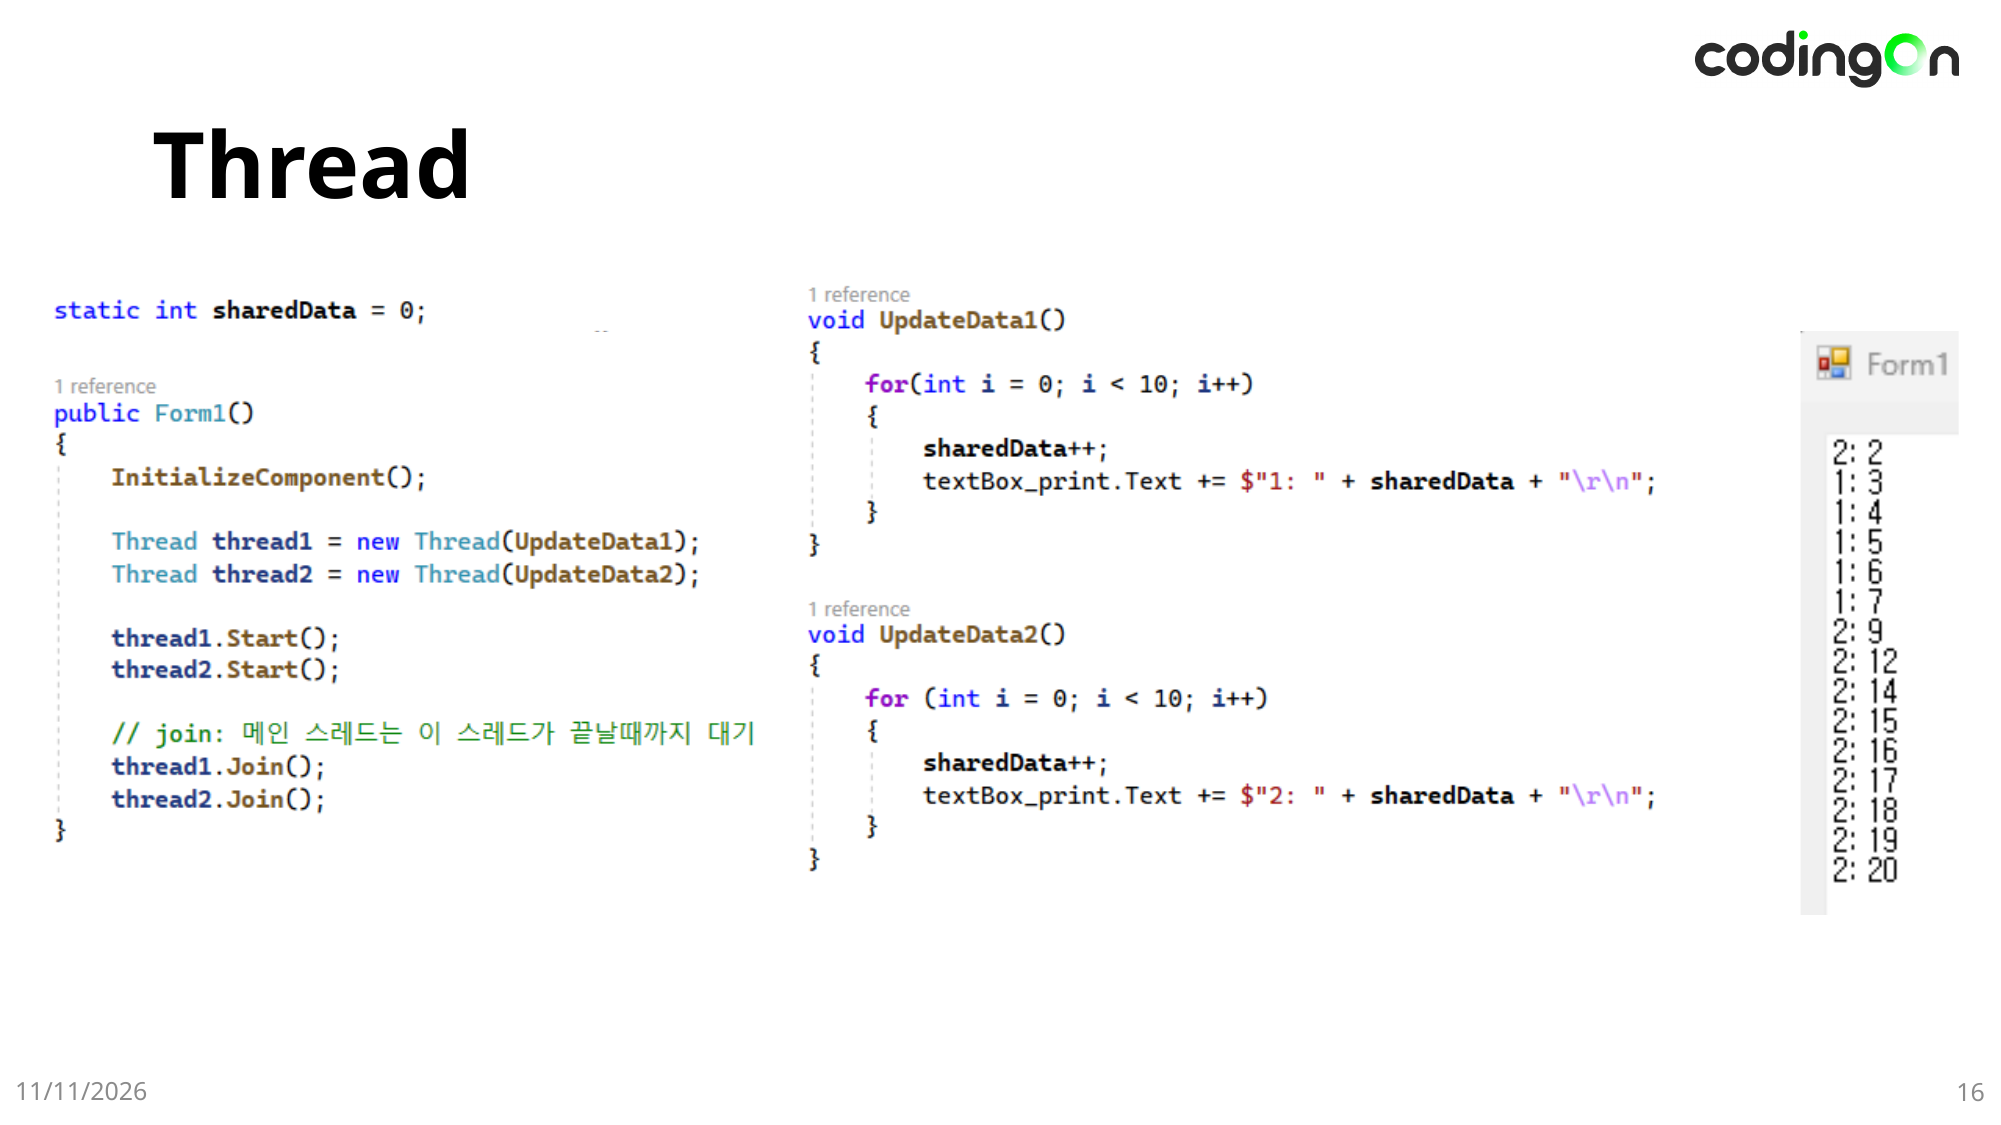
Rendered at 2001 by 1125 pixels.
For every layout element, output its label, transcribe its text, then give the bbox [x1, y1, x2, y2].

picture [41, 369, 776, 858]
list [798, 277, 1679, 887]
title Thread [137, 59, 1863, 278]
picture [1695, 30, 1959, 88]
picture [1800, 331, 1959, 915]
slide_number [0, 1062, 450, 1123]
slide_number 16 [1550, 1063, 2000, 1124]
picture [41, 271, 776, 332]
